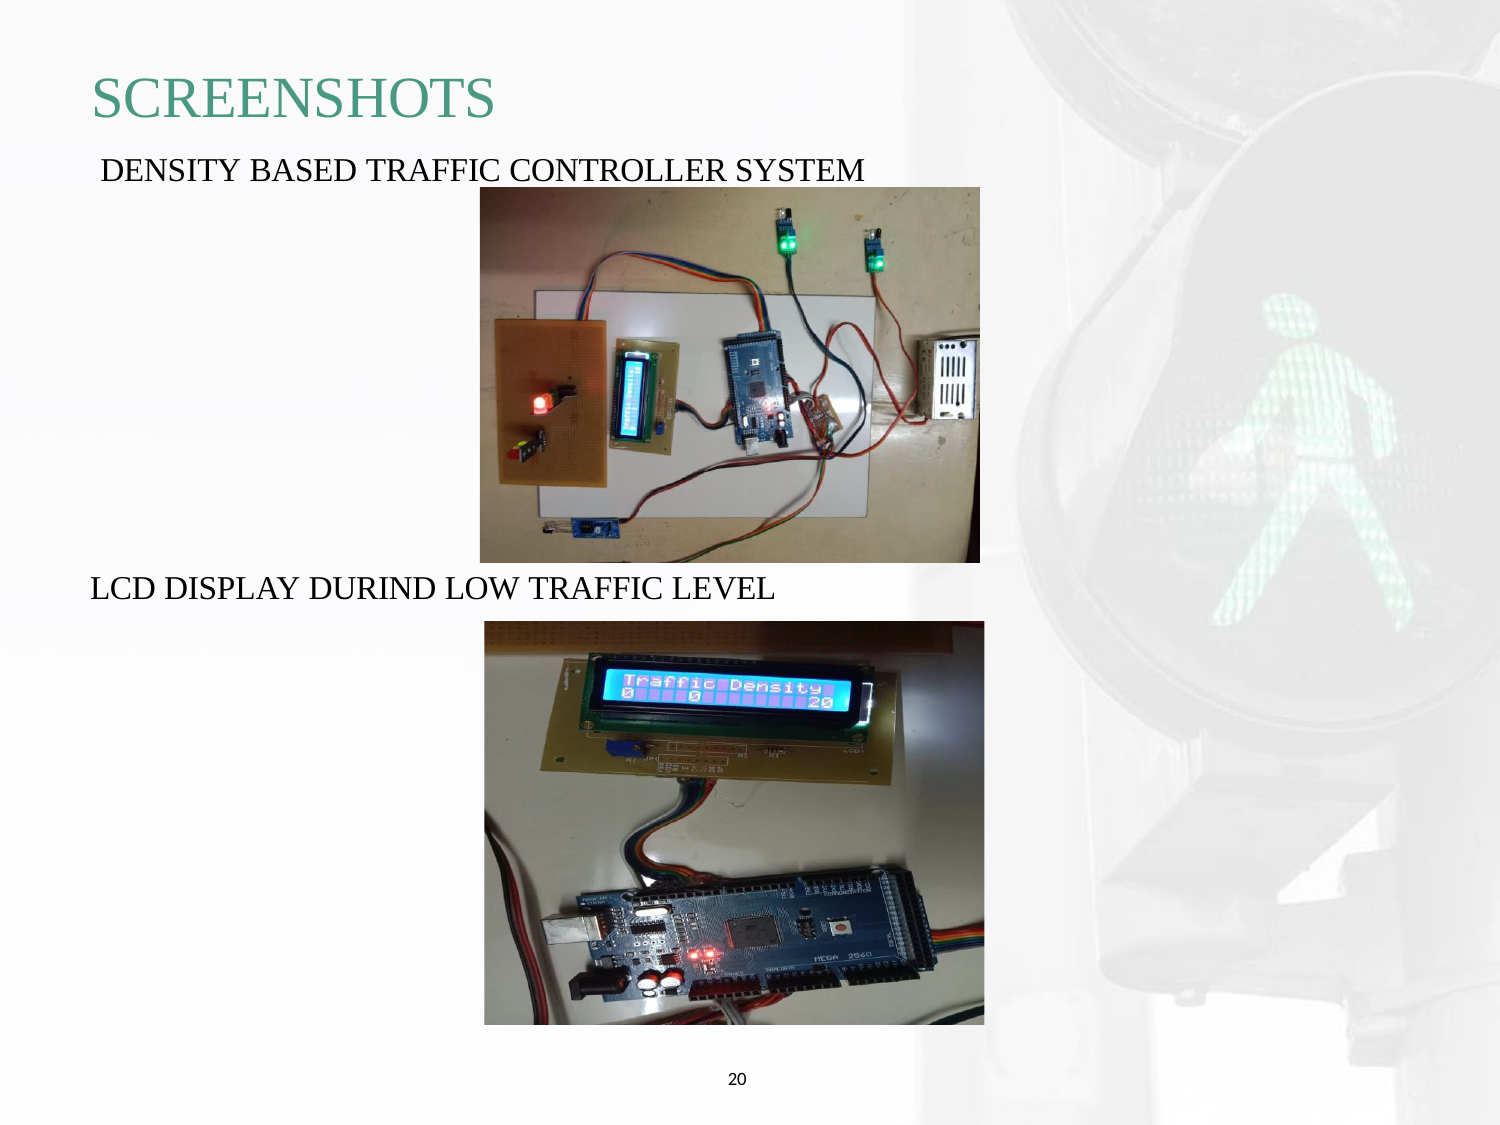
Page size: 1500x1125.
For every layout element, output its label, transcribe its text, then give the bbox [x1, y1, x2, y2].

title SCREENSHOTS [89, 59, 1411, 248]
text_box [479, 187, 980, 563]
text_box 20 [725, 1067, 750, 1090]
text_box DENSITY BASED TRAFFIC CONTROLLER SYSTEM [98, 147, 875, 188]
picture [0, 0, 1500, 1125]
text_box [484, 621, 985, 1025]
text_box LCD DISPLAY DURIND LOW TRAFFIC LEVEL [87, 565, 788, 606]
